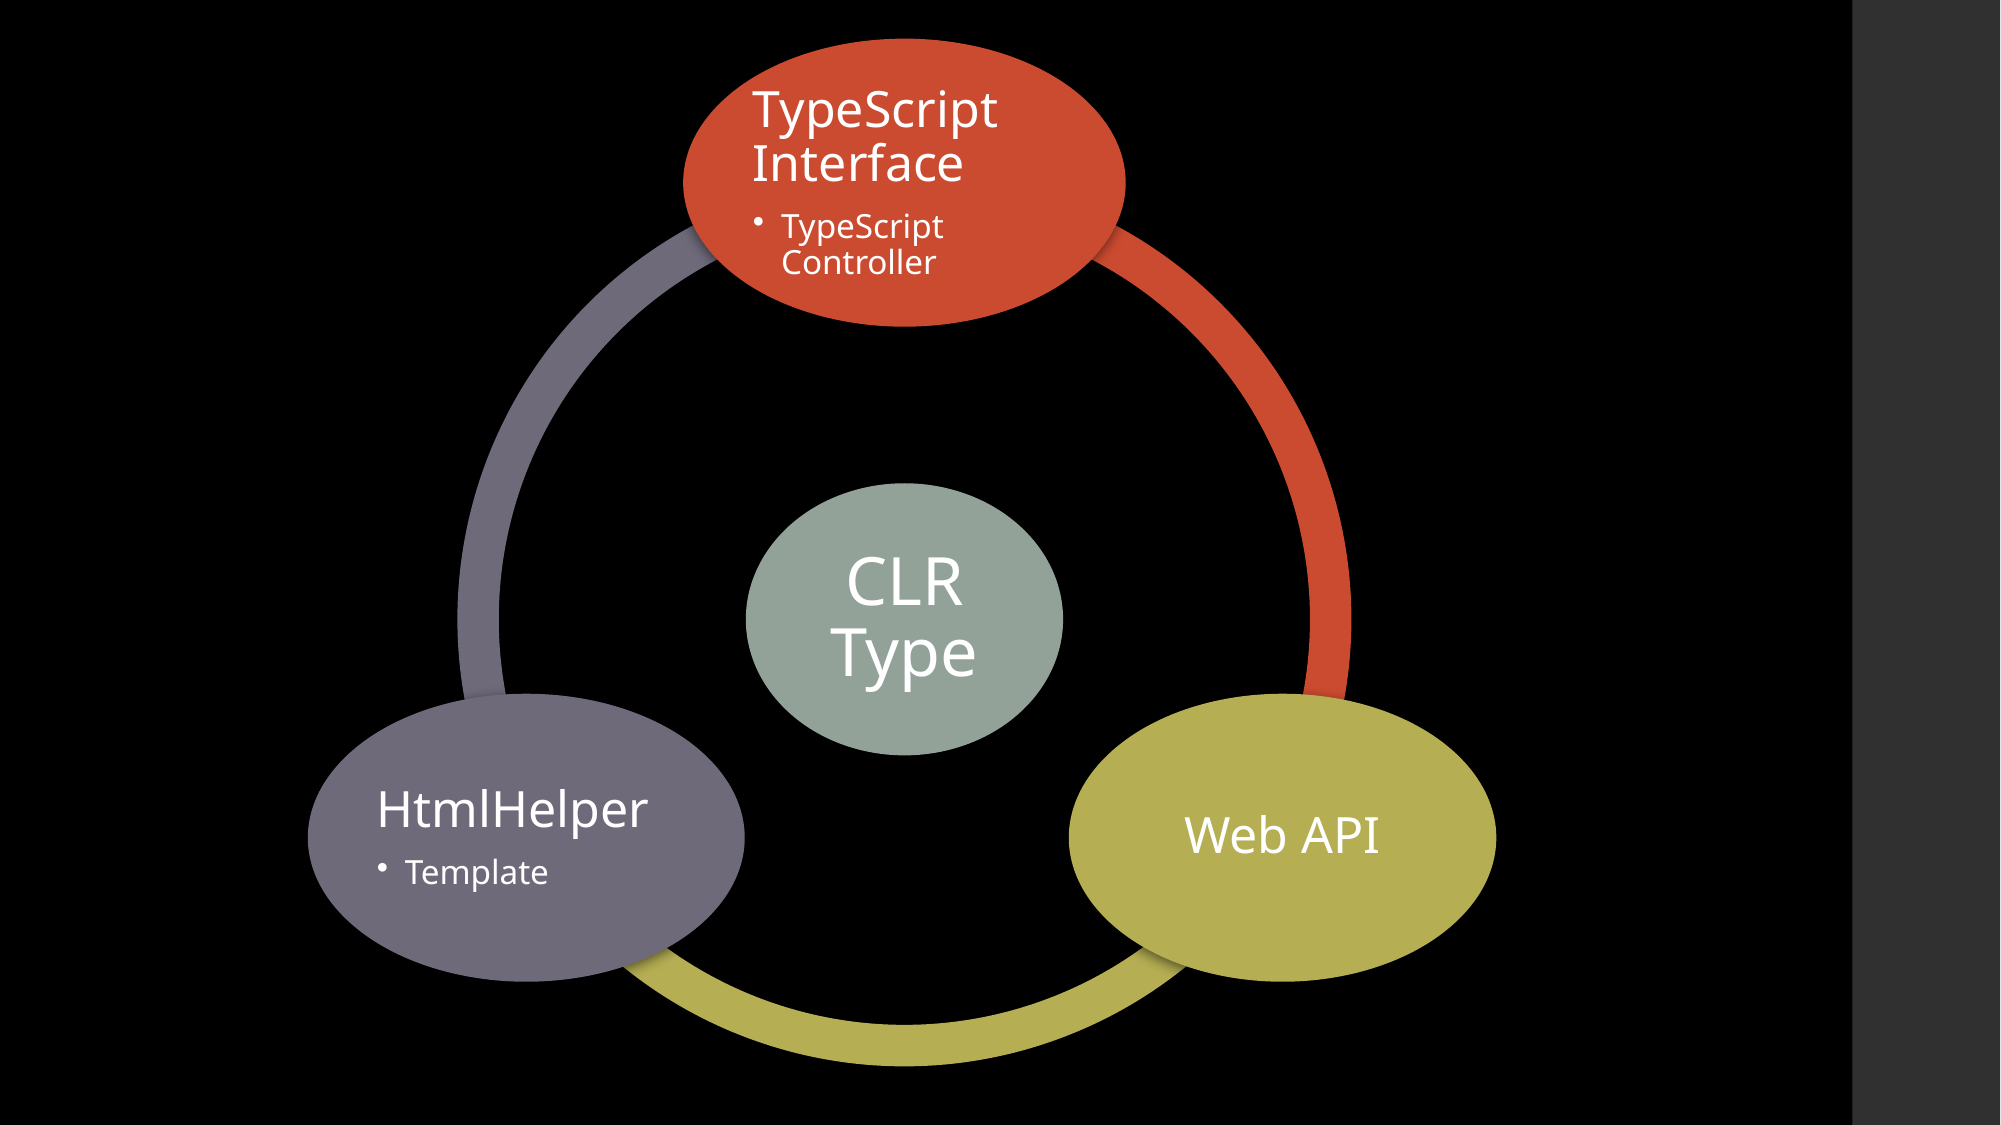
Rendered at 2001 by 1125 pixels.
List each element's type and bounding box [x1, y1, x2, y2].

text_box [0, 37, 1805, 1125]
